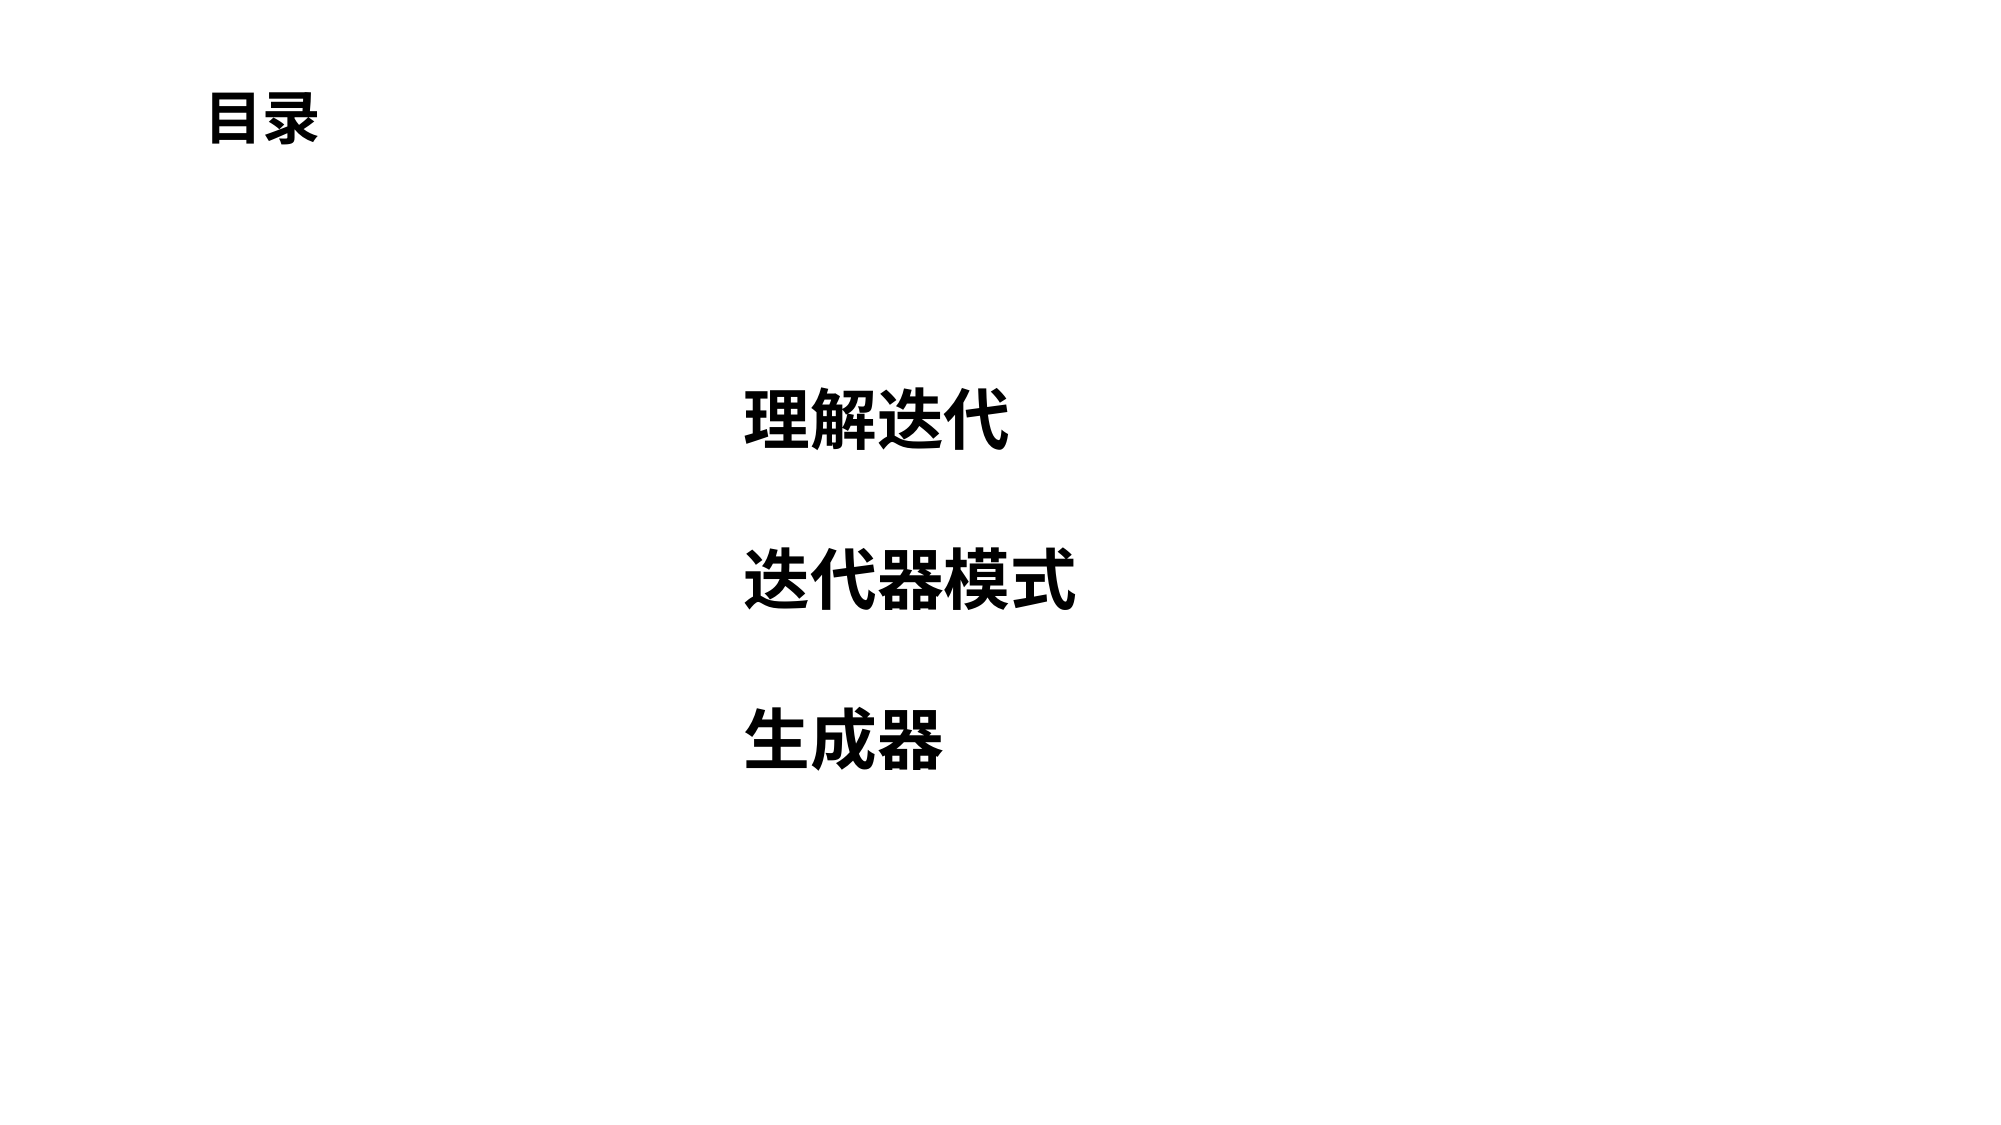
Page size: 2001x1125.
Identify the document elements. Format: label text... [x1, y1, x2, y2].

text_box 目录 [189, 73, 1242, 159]
text_box 理解迭代 迭代器模式 生成器 [728, 290, 1271, 786]
